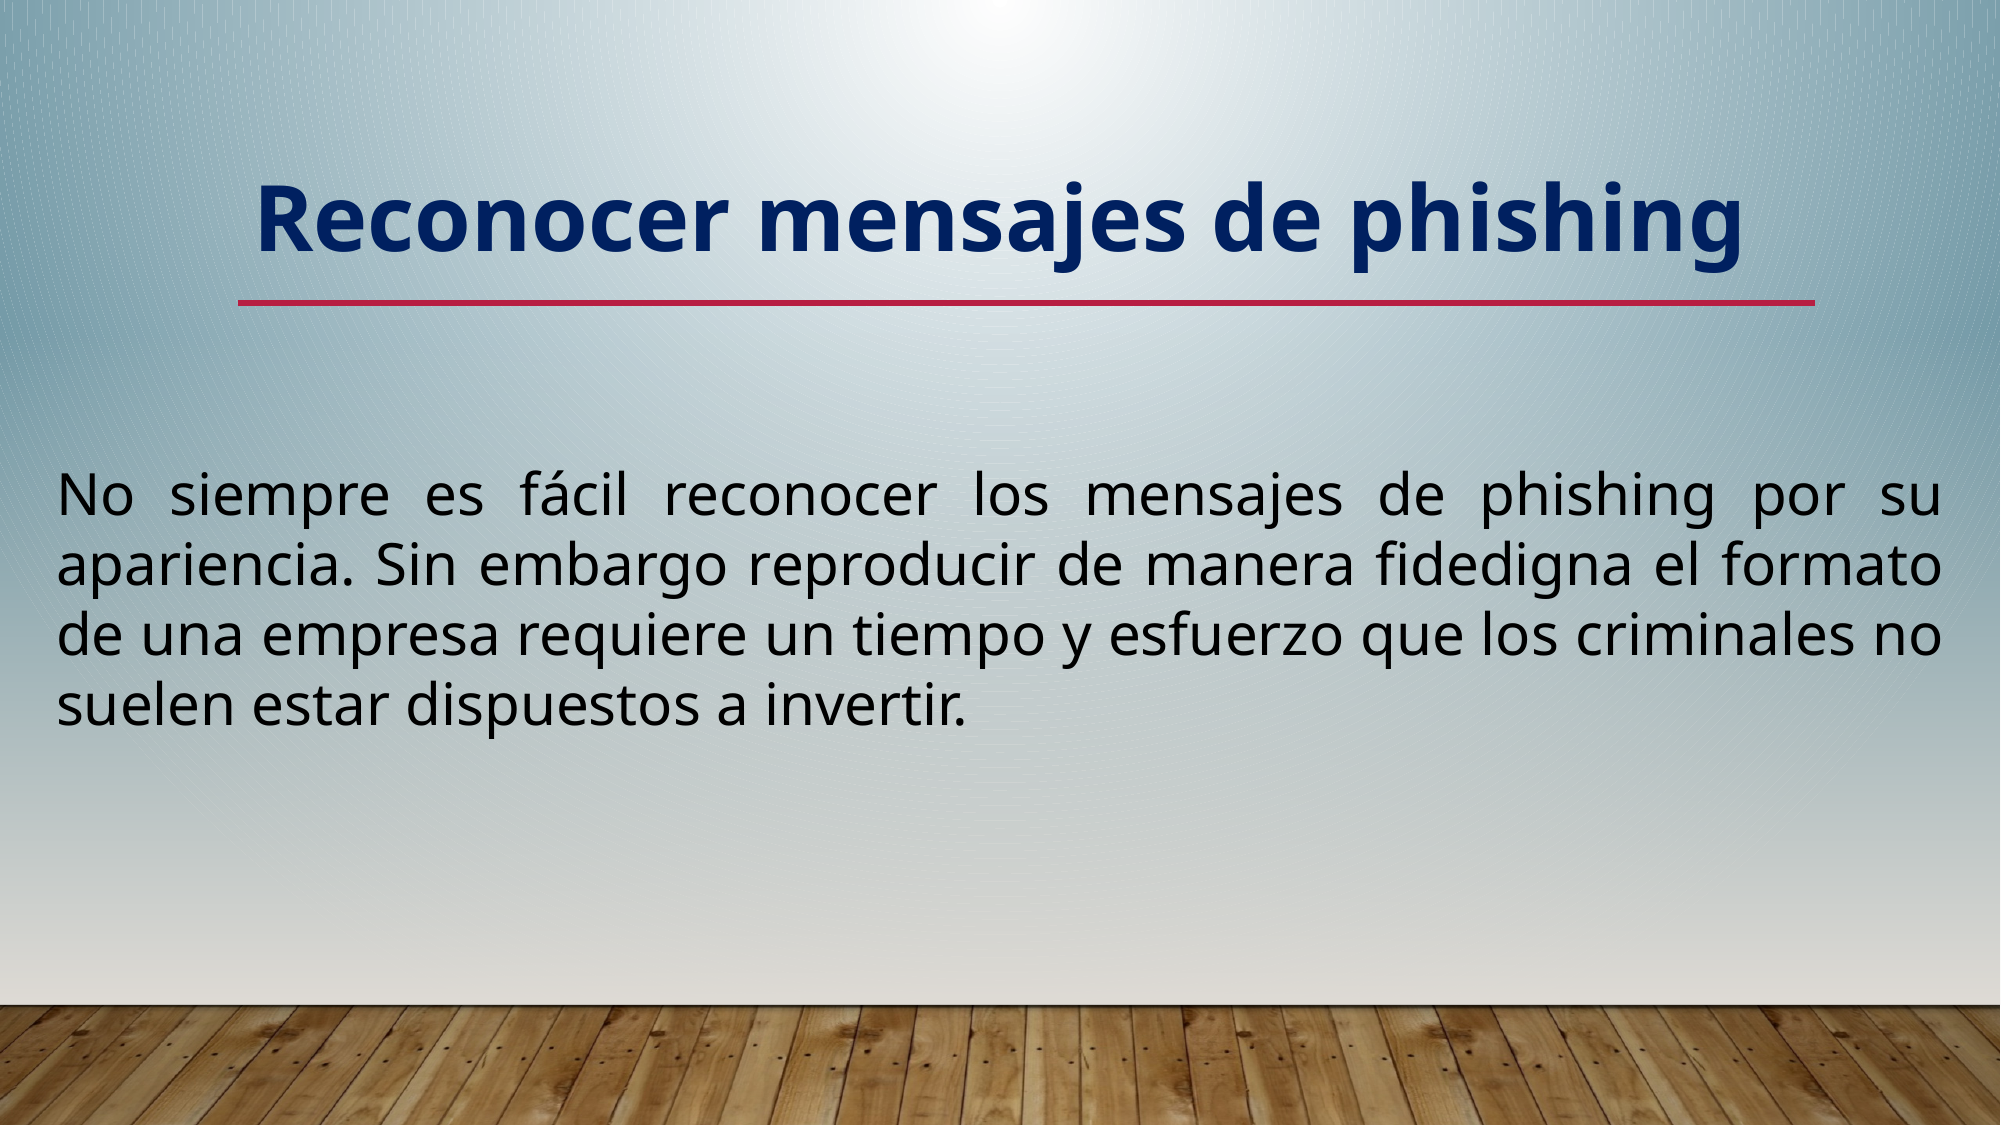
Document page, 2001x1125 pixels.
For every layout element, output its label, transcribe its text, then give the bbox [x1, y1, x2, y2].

text_box Reconocer mensajes de phishing [0, 152, 2000, 277]
text_box No siempre es fácil reconocer los mensajes de phishing por su apariencia. Sin embargo reproducir de manera fidedigna el formato de una empresa requiere un tiempo y esfuerzo que los criminales no suelen estar dispuestos a invertir. [41, 449, 1959, 745]
picture [0, 1005, 2000, 1125]
